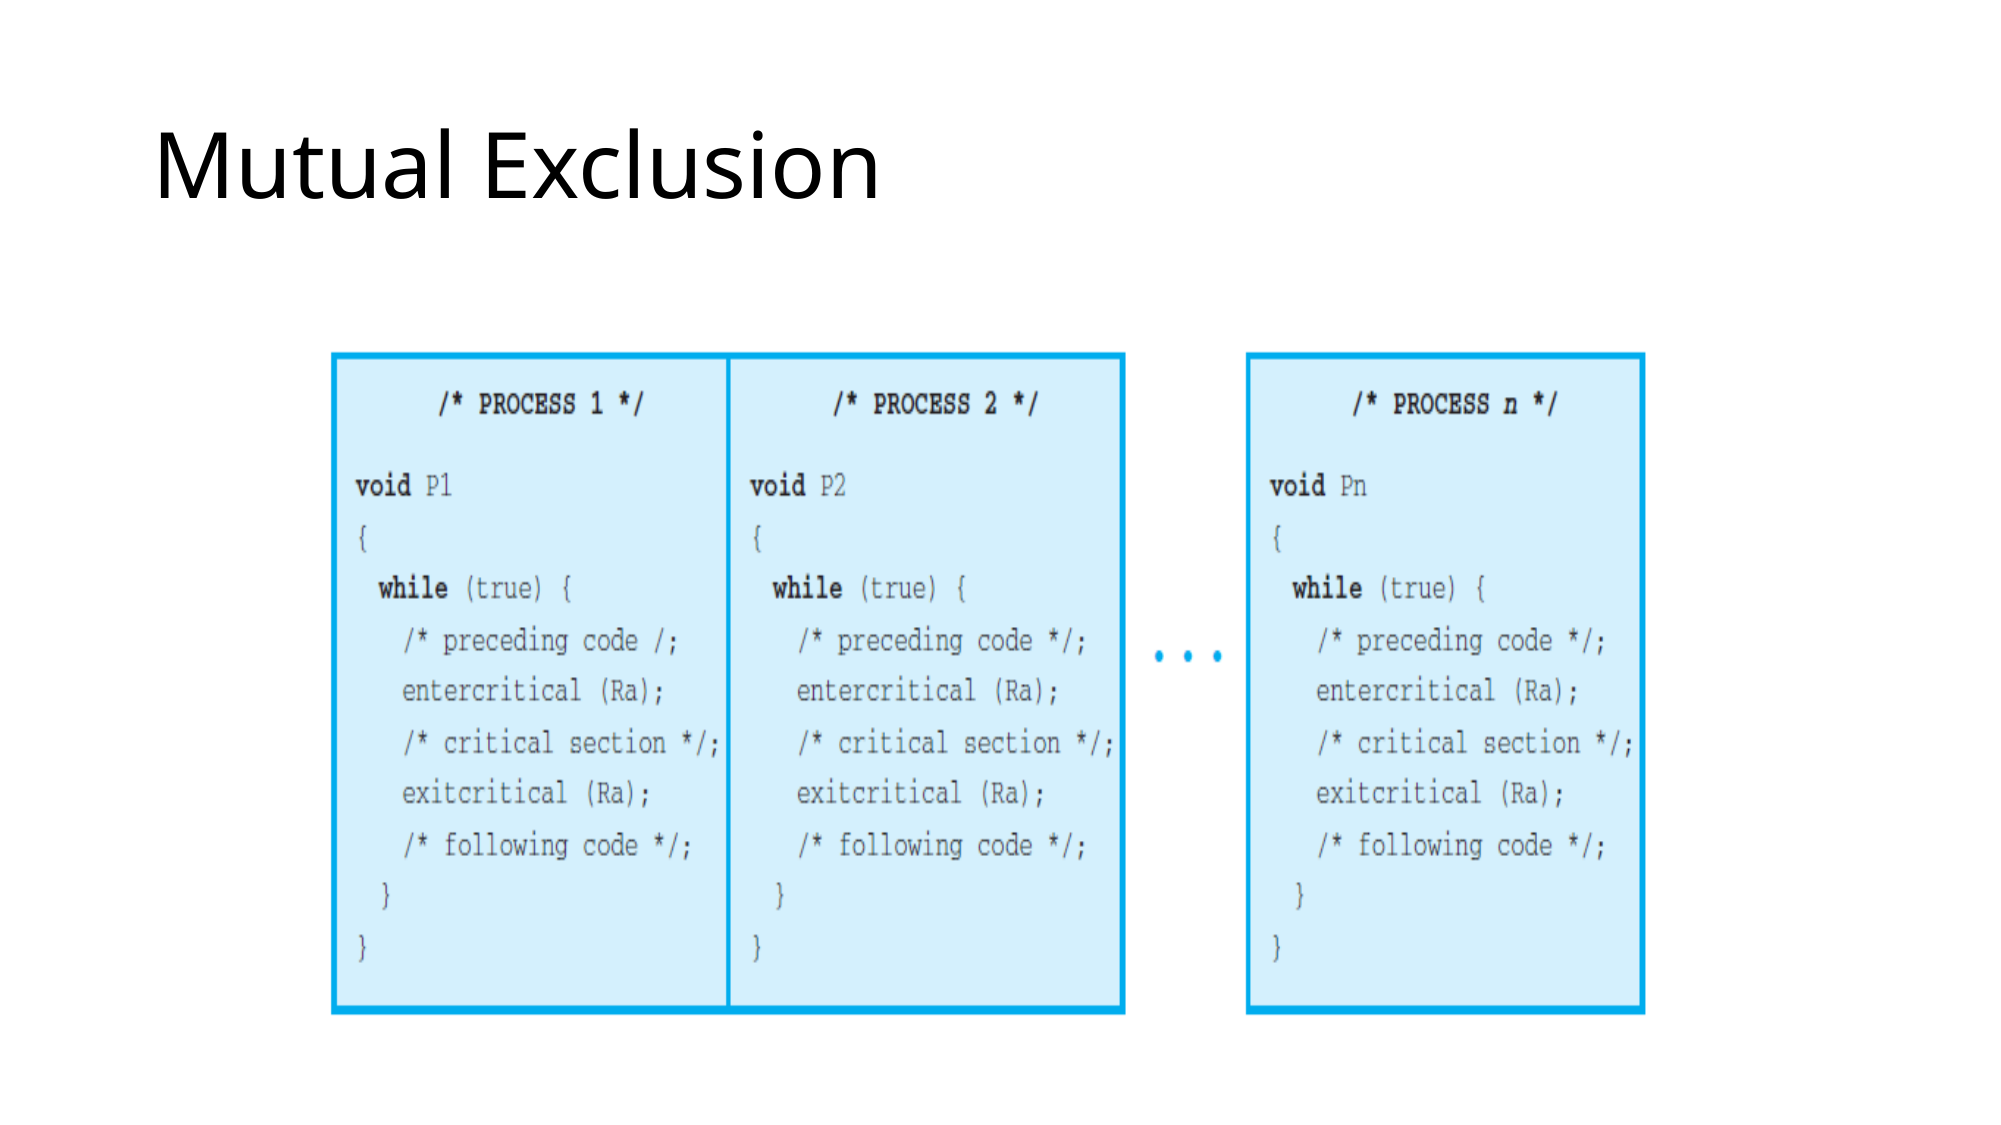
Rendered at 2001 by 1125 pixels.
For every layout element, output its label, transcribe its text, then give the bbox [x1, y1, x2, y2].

title Mutual Exclusion [137, 59, 1863, 278]
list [324, 312, 1675, 1038]
